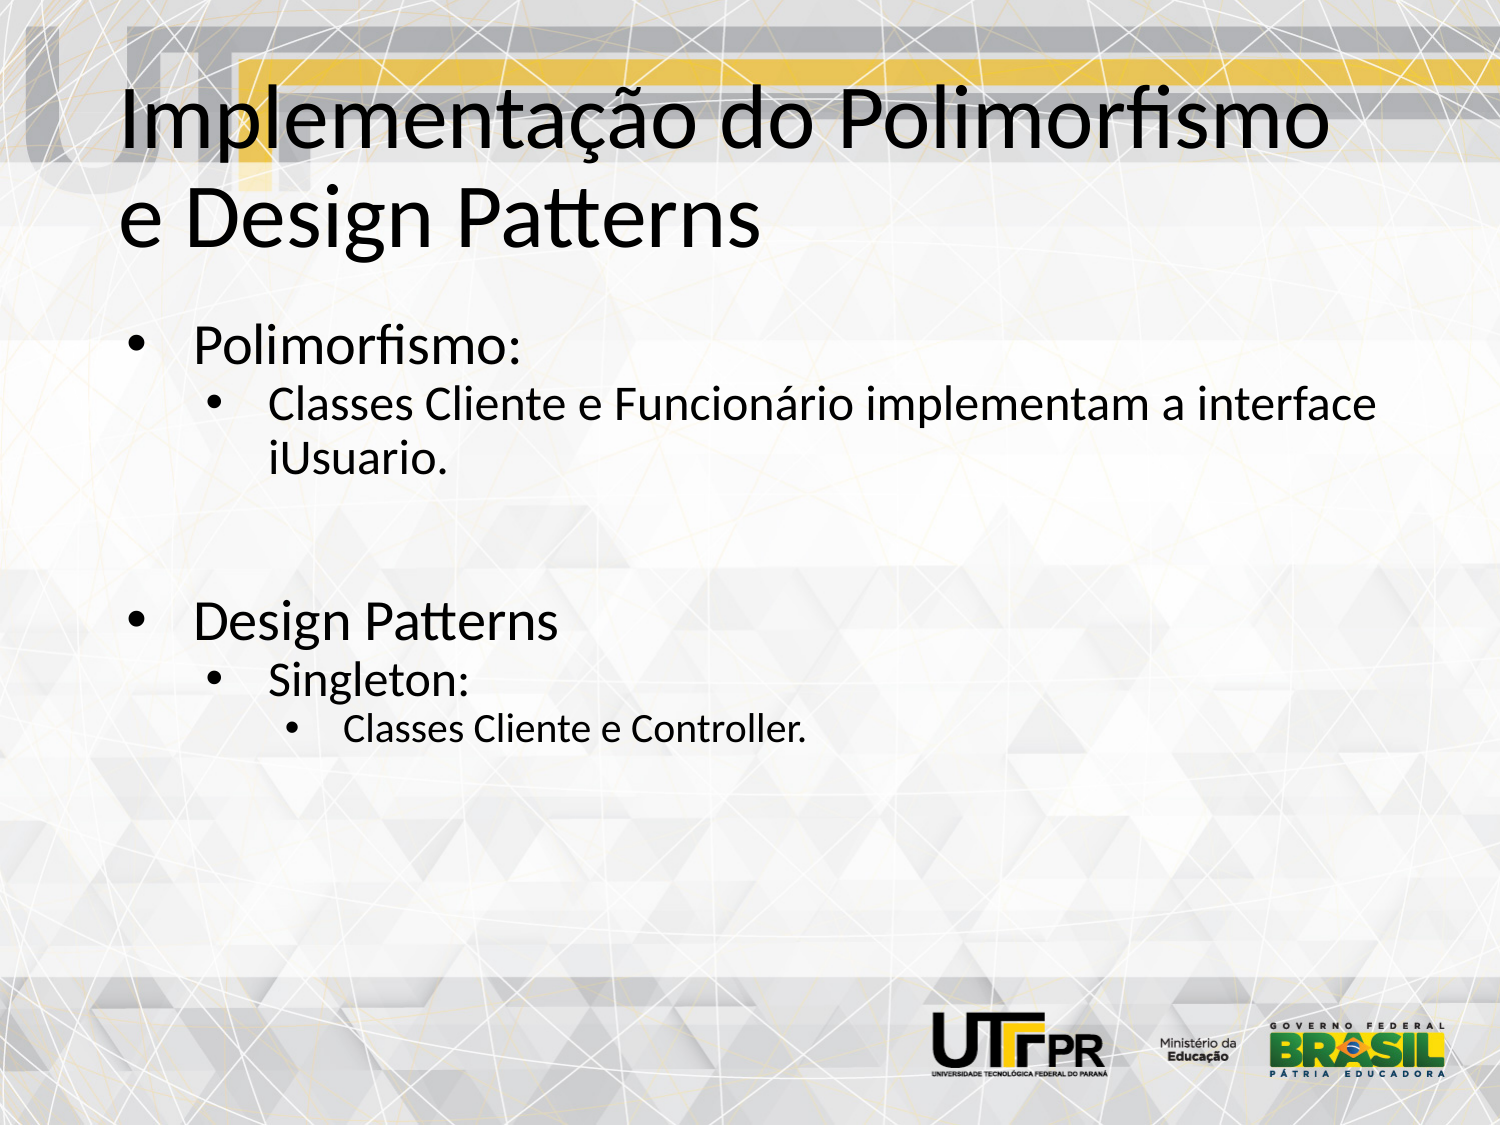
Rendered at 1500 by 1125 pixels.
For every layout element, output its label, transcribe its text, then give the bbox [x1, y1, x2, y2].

list Polimorfismo: Classes Cliente e Funcionário implementam a interface iUsuario. Design Patterns Singleton: Classes Cliente e Controller. [103, 299, 1397, 1014]
picture [0, 0, 1500, 1125]
title Implementação do Polimorfismo e Design Patterns [103, 59, 1397, 278]
